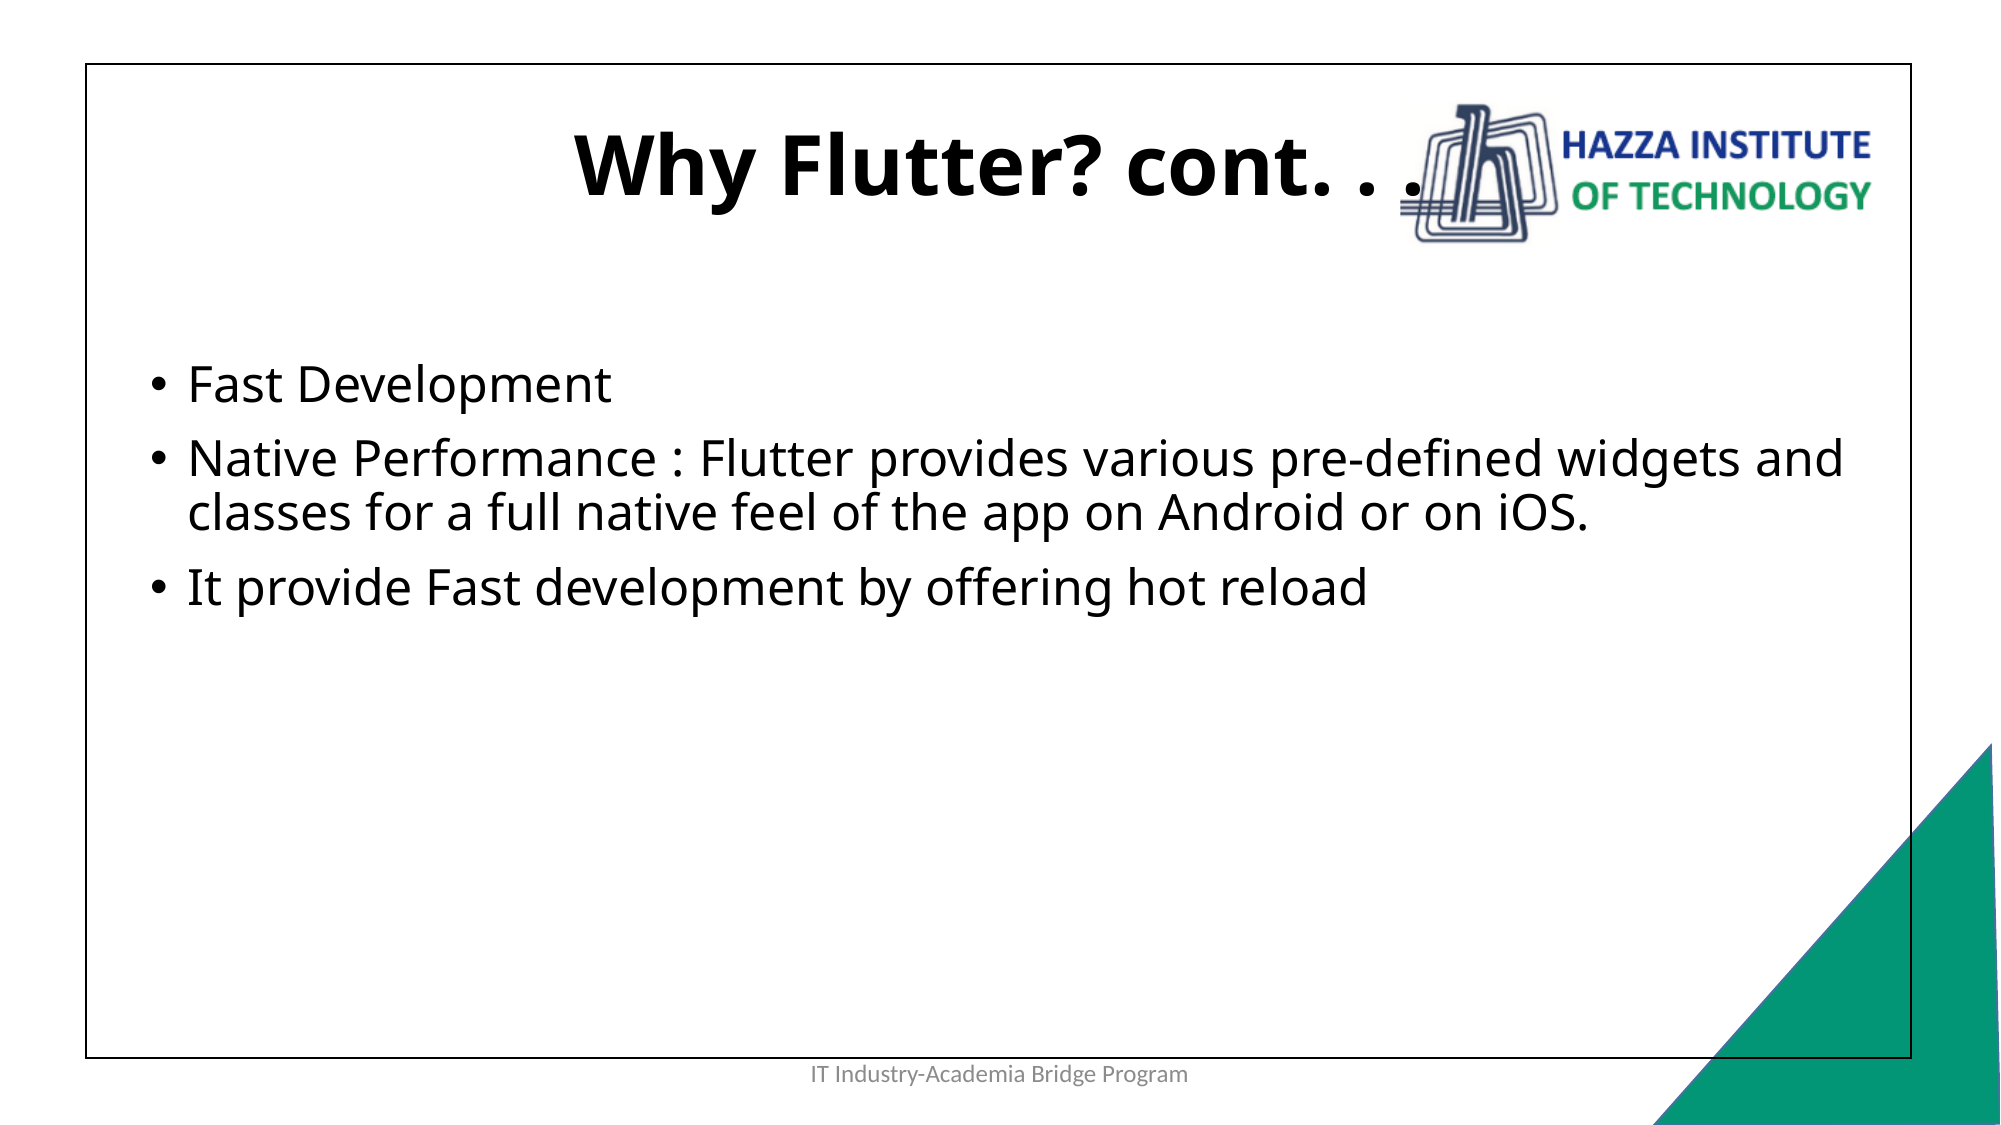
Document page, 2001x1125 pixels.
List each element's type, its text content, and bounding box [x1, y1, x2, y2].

footer IT Industry-Academia Bridge Program [662, 1042, 1338, 1103]
text_box [85, 63, 1912, 1059]
list Fast Development Native Performance : Flutter provides various pre-defined widgets and classes for a full native feel of the app on Android or on iOS. It provide Fast development by offering hot reload [135, 351, 1862, 1066]
text_box [1652, 743, 2000, 1125]
title Why Flutter? cont. . . [137, 59, 1863, 278]
picture [1392, 100, 1889, 248]
